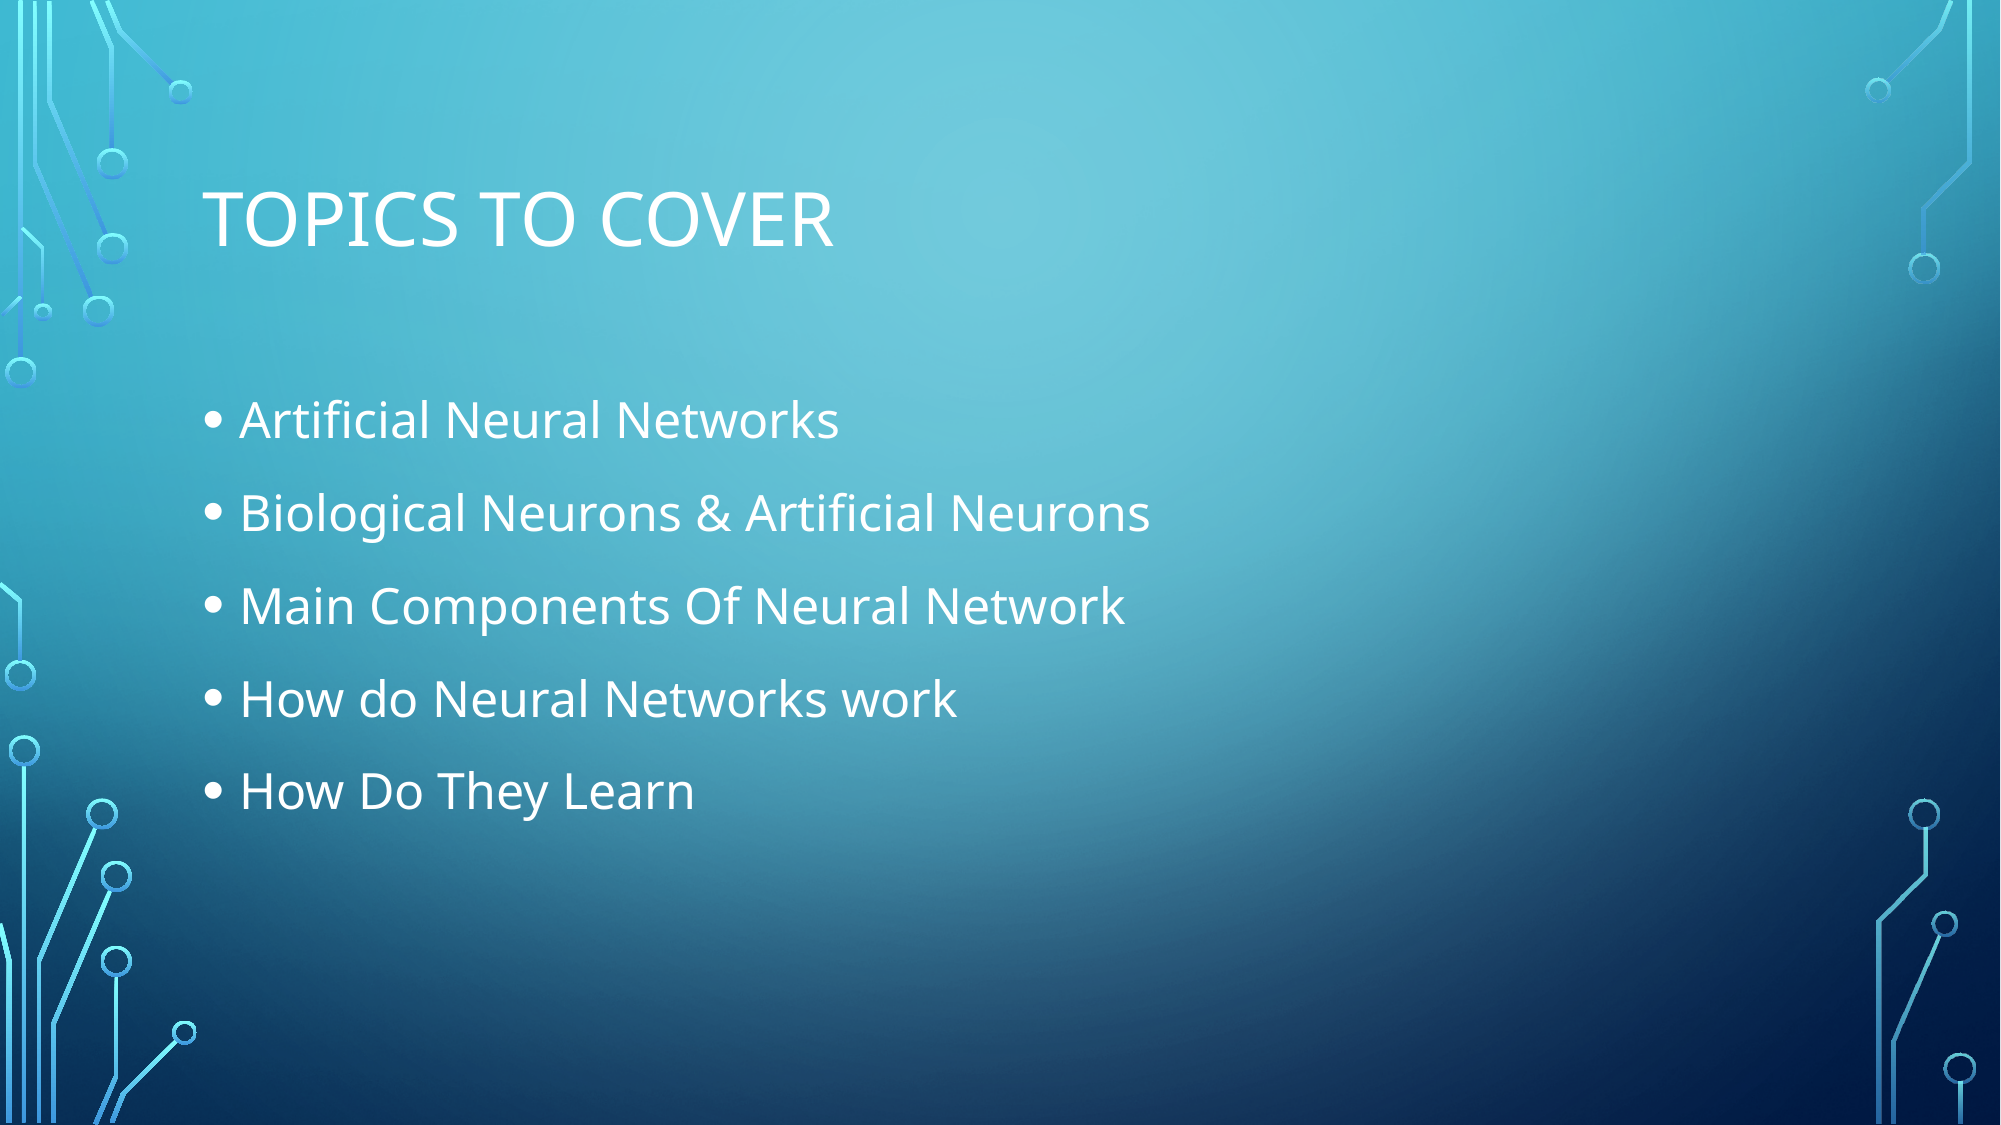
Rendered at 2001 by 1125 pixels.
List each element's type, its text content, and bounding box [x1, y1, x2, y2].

list Artificial Neural Networks Biological Neurons & Artificial Neurons Main Components Of Neural Network How do Neural Networks work How Do They Learn [187, 369, 1813, 950]
title TOPICS TO COVER [187, 101, 1813, 344]
